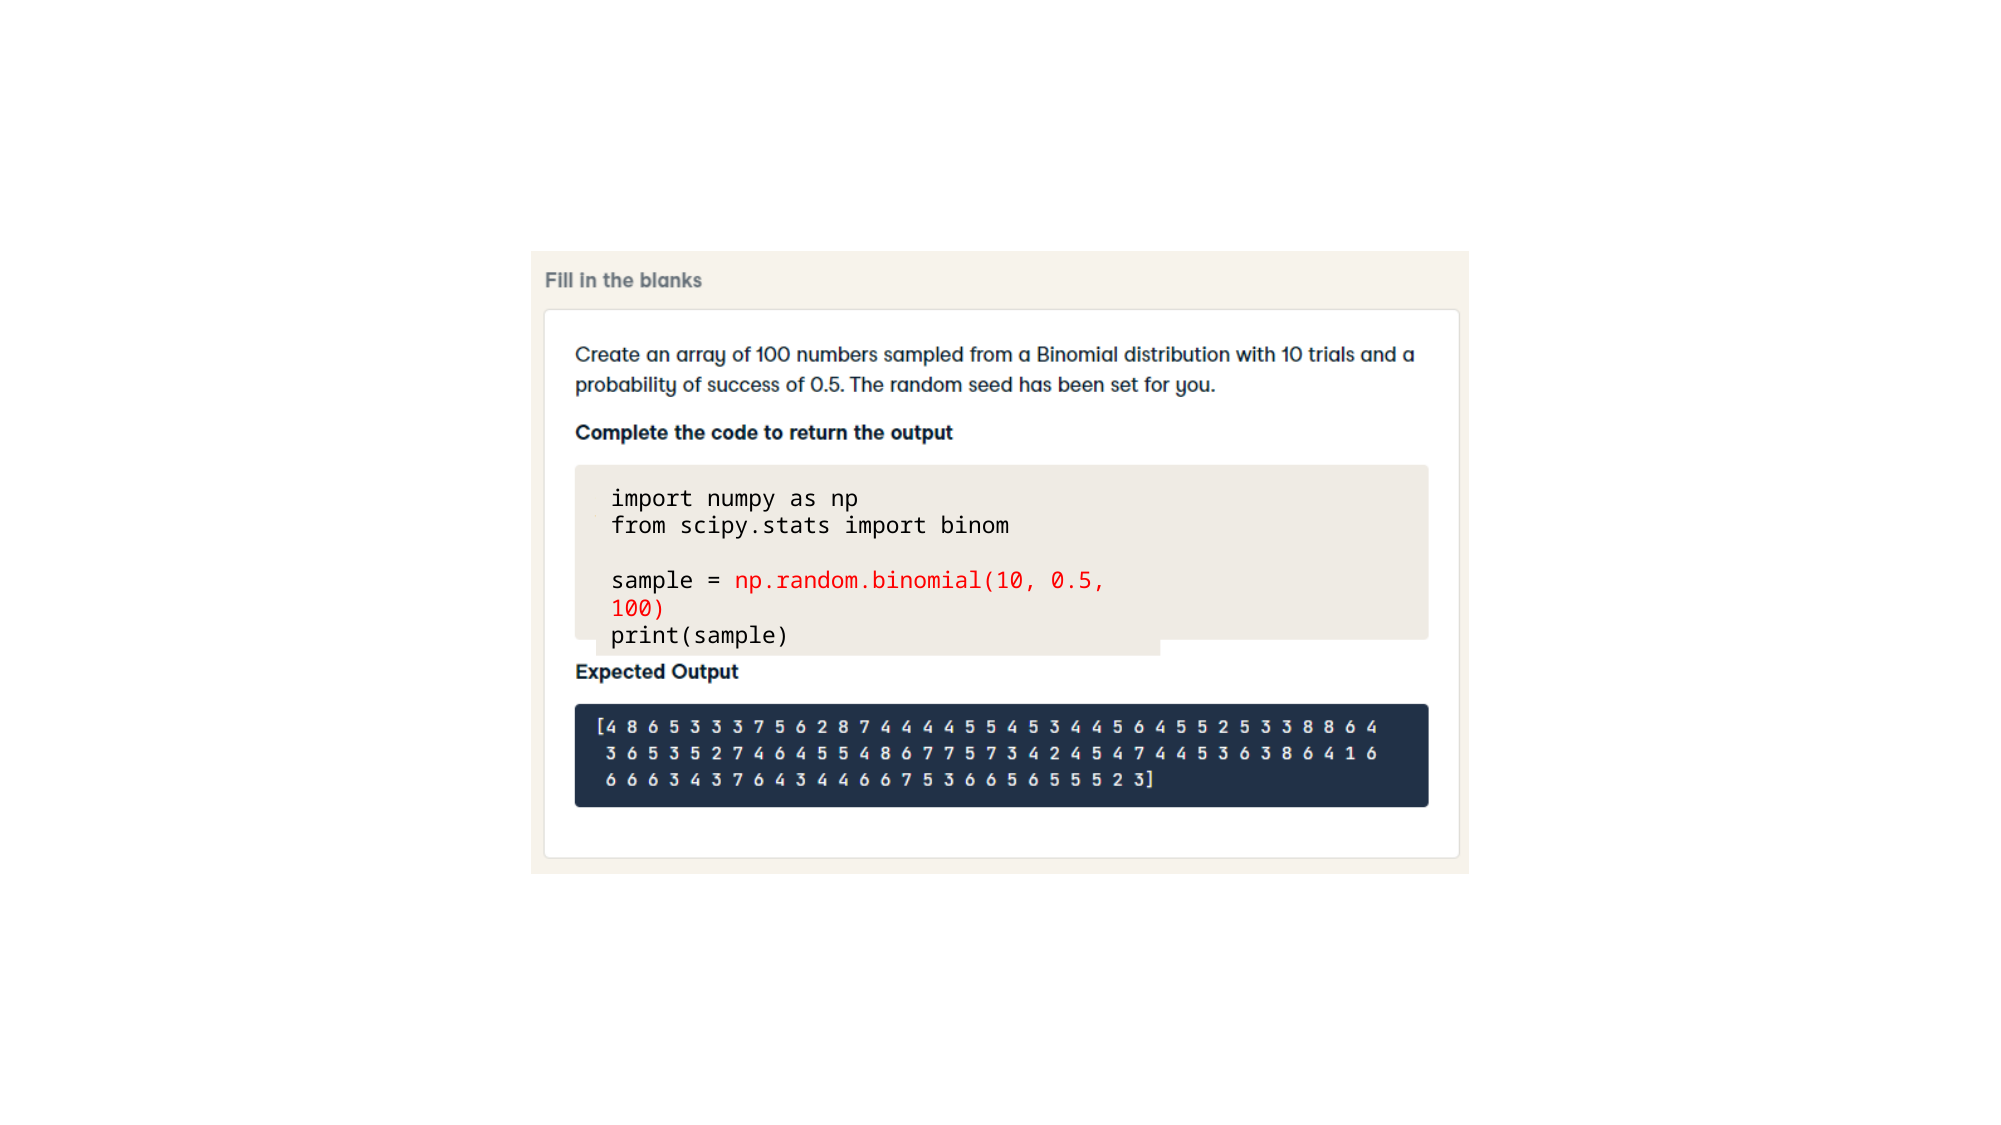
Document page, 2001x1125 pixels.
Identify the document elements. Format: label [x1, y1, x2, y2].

text_box [531, 251, 1469, 874]
